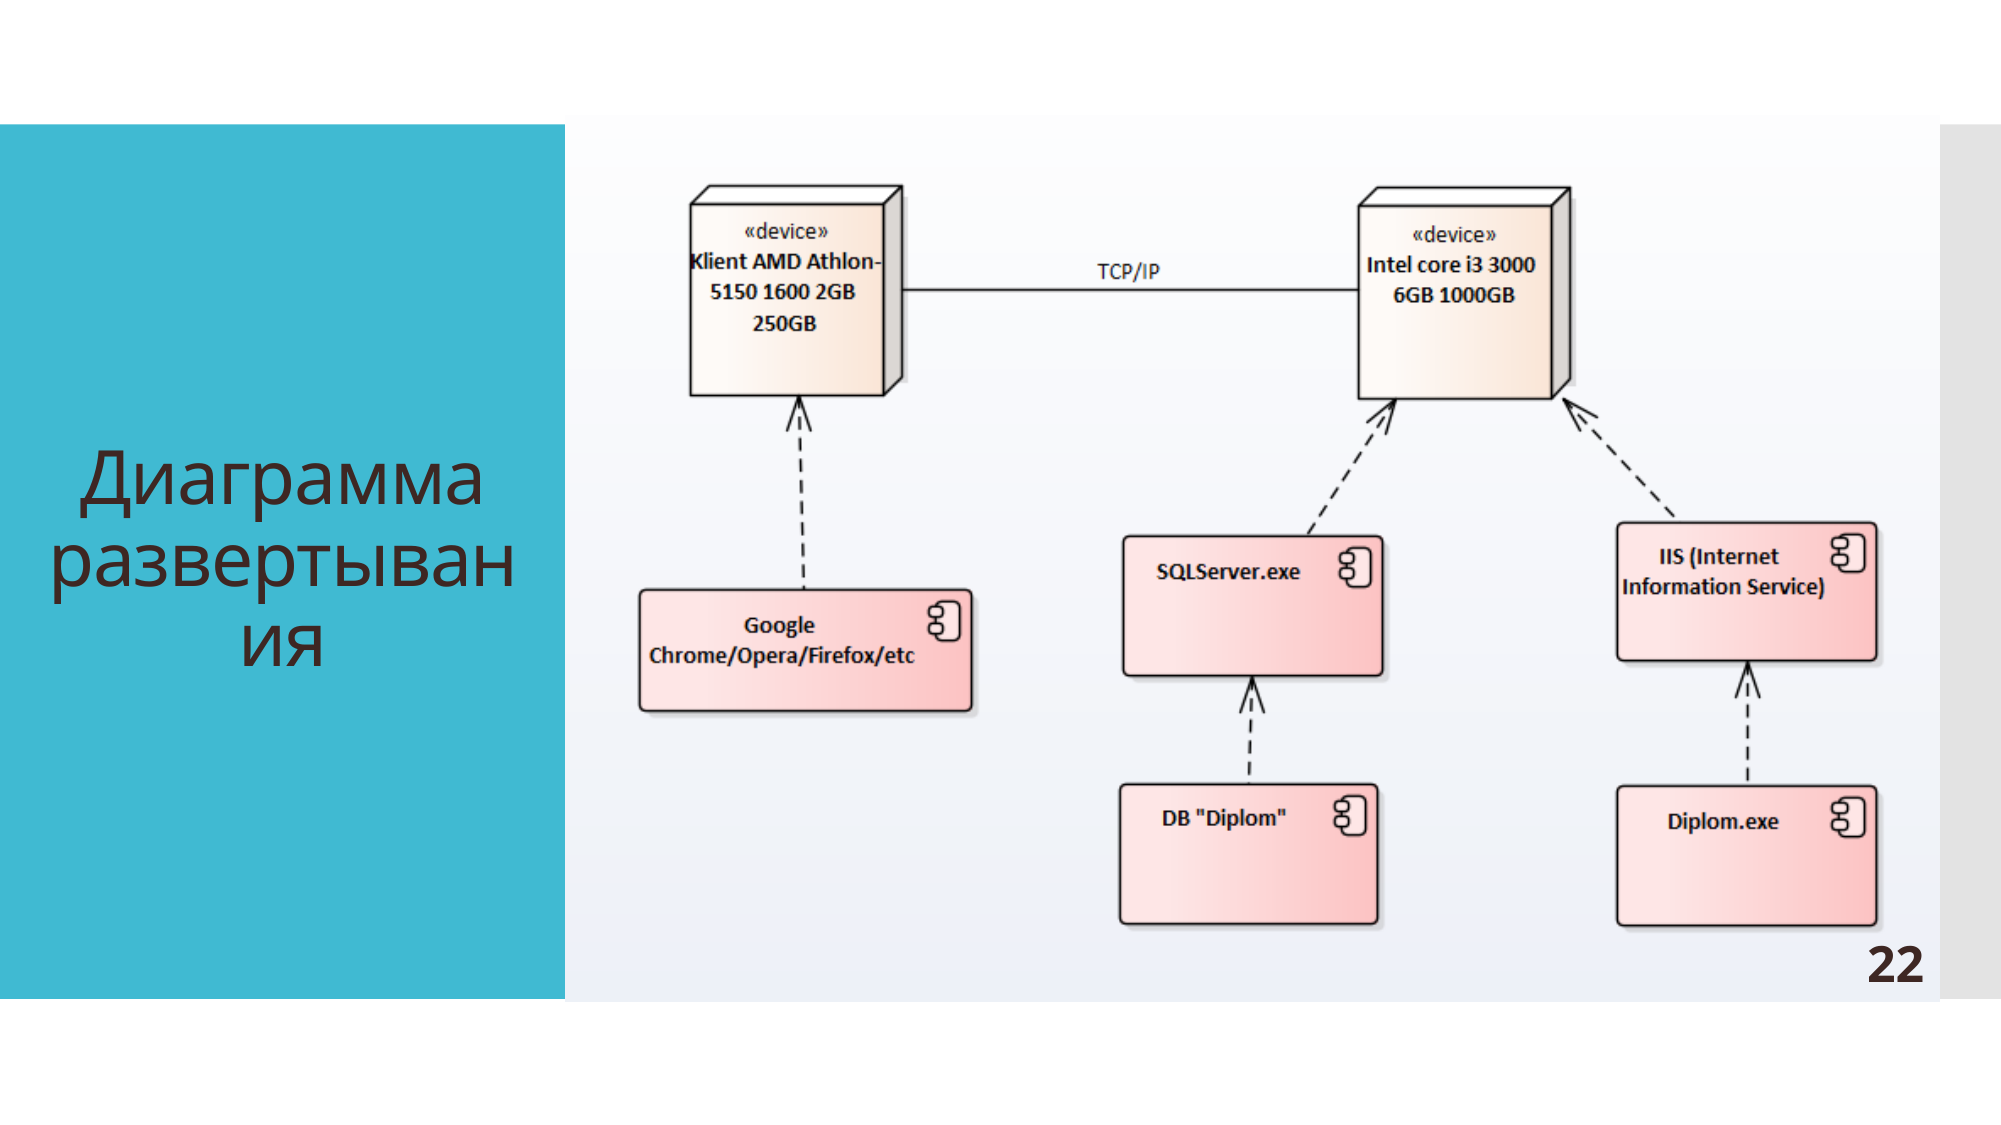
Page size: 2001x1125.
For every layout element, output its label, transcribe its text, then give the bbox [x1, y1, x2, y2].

picture [564, 114, 1940, 1003]
title Диаграмма развертывания [20, 184, 546, 940]
